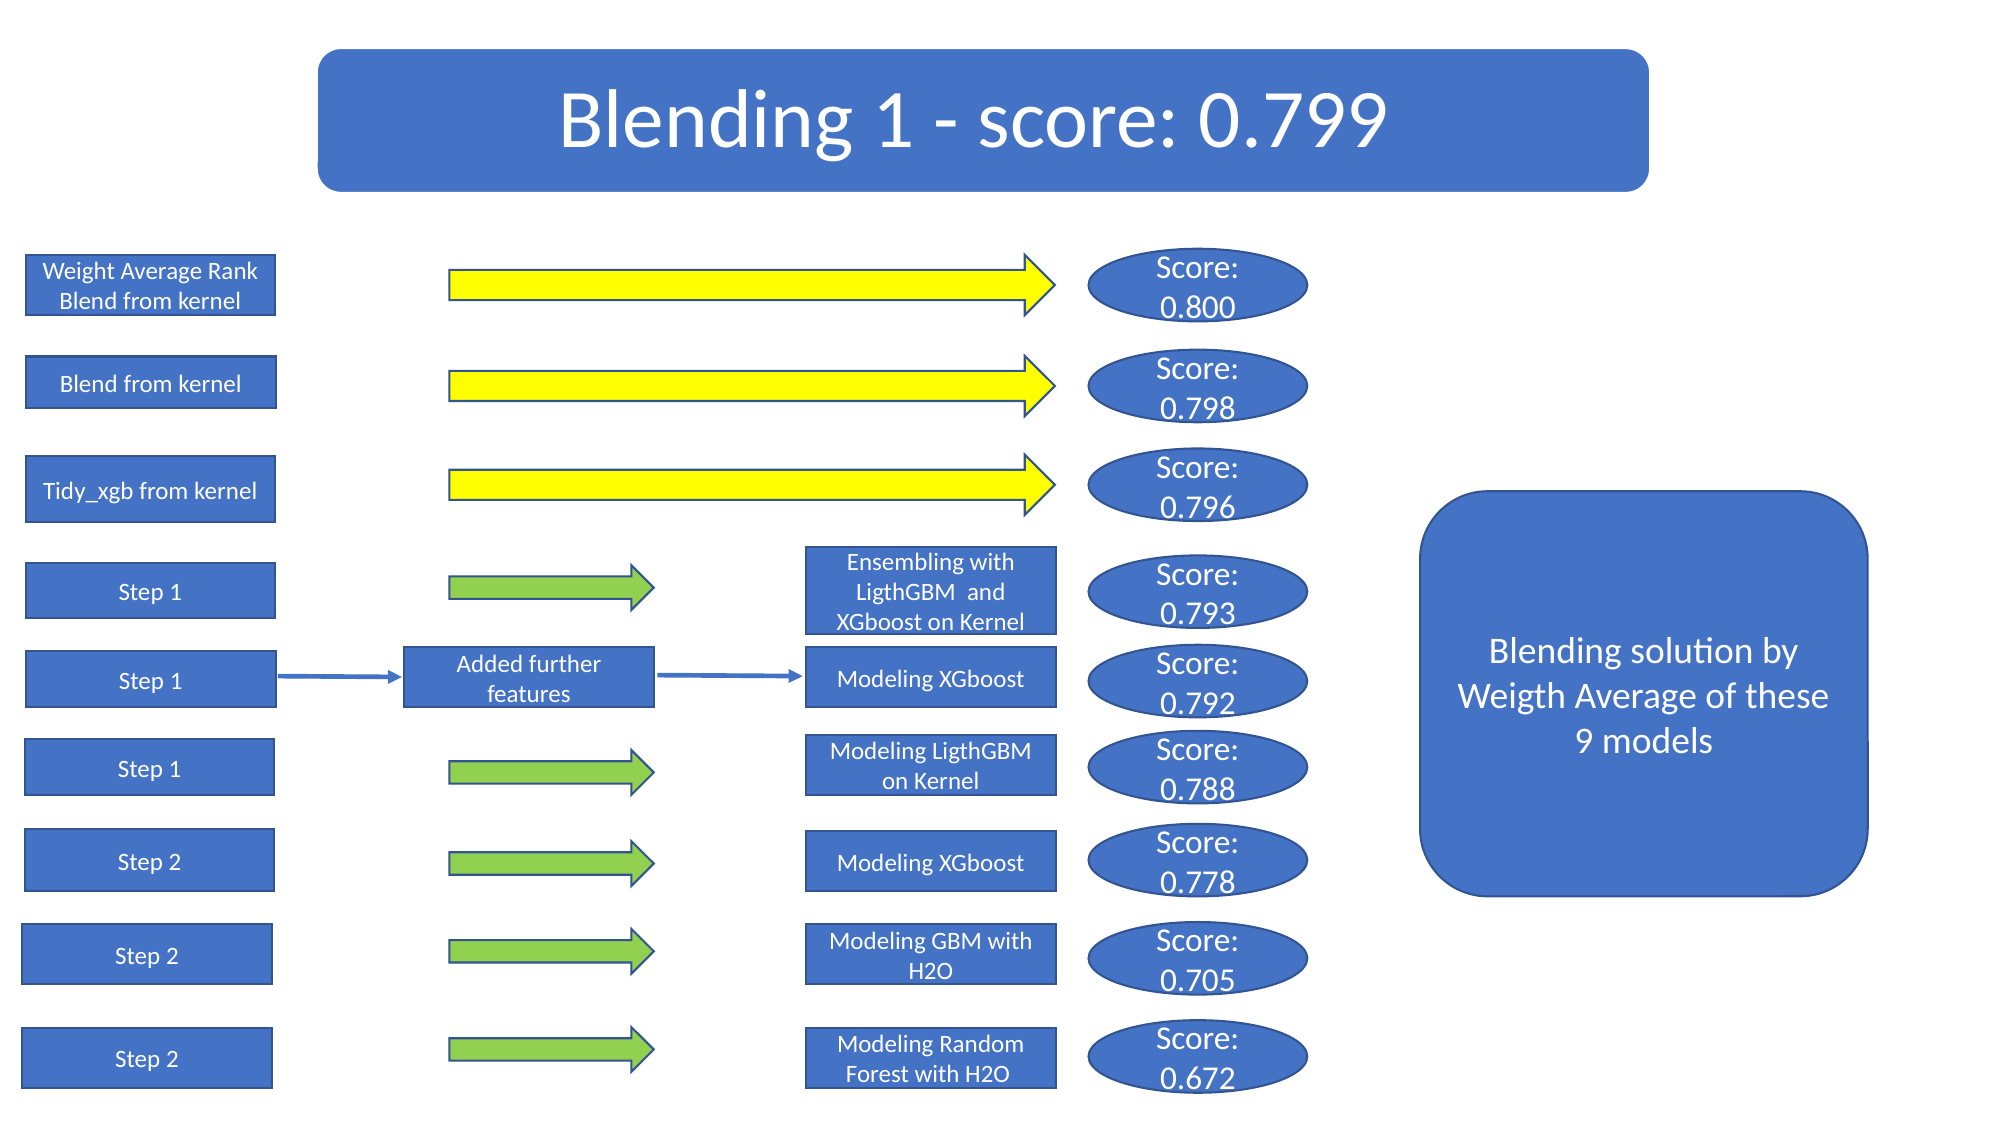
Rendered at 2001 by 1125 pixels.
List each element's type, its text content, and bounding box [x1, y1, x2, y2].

text_box Step 1 [24, 738, 275, 796]
text_box Weight Average Rank Blend from kernel [25, 254, 276, 316]
text_box Ensembling with LigthGBM and XGboost on Kernel [805, 546, 1057, 635]
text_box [316, 48, 1651, 193]
text_box Modeling Random Forest with H2O [805, 1027, 1057, 1089]
text_box [448, 353, 1057, 419]
text_box [448, 838, 656, 889]
text_box [448, 926, 656, 977]
text_box Score: 0.788 [1087, 729, 1309, 805]
text_box Modeling LigthGBM on Kernel [805, 734, 1057, 796]
text_box [448, 747, 656, 798]
text_box Modeling GBM with H2O [805, 923, 1057, 985]
text_box Score: 0.798 [1087, 348, 1309, 424]
text_box Step 1 [25, 650, 277, 708]
text_box Modeling XGboost [805, 830, 1057, 892]
text_box Step 2 [24, 828, 275, 892]
text_box Score: 0.792 [1087, 643, 1309, 719]
text_box [448, 452, 1057, 518]
text_box Step 2 [21, 923, 273, 985]
text_box Score: 0.796 [1087, 447, 1309, 523]
text_box Step 1 [25, 562, 276, 619]
text_box [448, 252, 1057, 318]
text_box Score: 0.705 [1087, 920, 1309, 996]
text_box Score: 0.672 [1087, 1019, 1309, 1094]
text_box Step 2 [21, 1027, 273, 1089]
text_box [448, 562, 656, 613]
text_box Modeling XGboost [805, 646, 1057, 708]
text_box Score: 0.800 [1087, 247, 1309, 323]
text_box [448, 1024, 656, 1075]
text_box Tidy_xgb from kernel [25, 455, 276, 523]
text_box Added further features [403, 646, 655, 708]
text_box Blend from kernel [25, 355, 277, 409]
text_box Score: 0.793 [1087, 554, 1309, 629]
text_box Score: 0.778 [1087, 822, 1309, 898]
text_box Blending solution by Weigth Average of these 9 models [1419, 490, 1869, 898]
